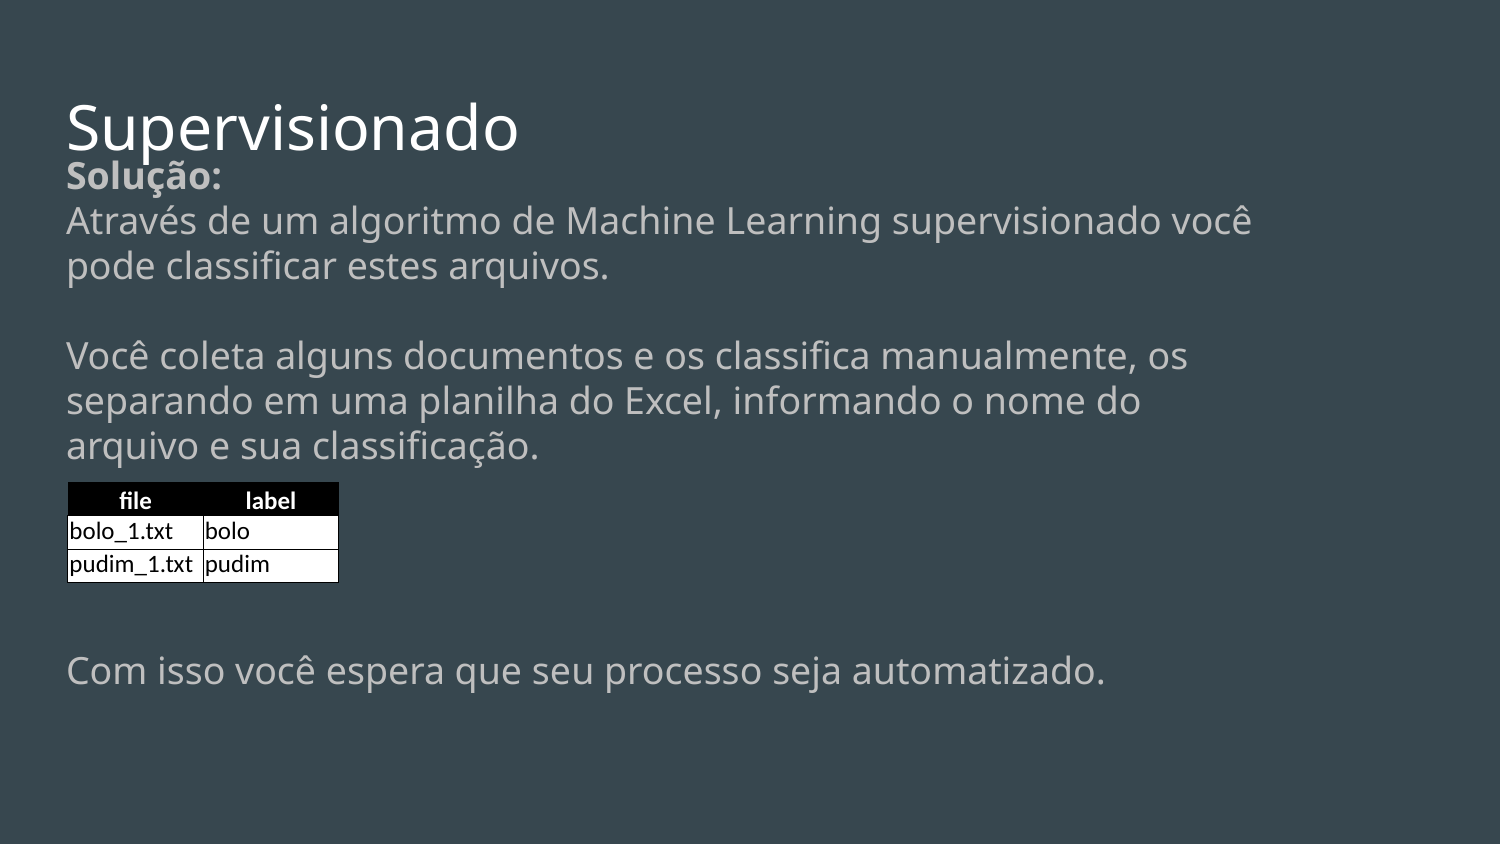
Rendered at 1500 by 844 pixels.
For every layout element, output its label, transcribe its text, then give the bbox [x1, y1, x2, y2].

table_cell pudim [204, 550, 338, 582]
table_cell bolo [204, 516, 338, 549]
table_header label [203, 482, 339, 515]
table_cell pudim_1.txt [68, 550, 203, 582]
table_header file [68, 482, 203, 515]
text_box Solução: Através de um algoritmo de Machine Learning supervisionado você pode classificar estes arquivos. Você coleta alguns documentos e os classifica manualmente, os separando em uma planilha do Excel, informando o nome do arquivo e sua classificação. Com isso você espera que seu processo seja automatizado. [51, 219, 1275, 625]
table_cell bolo_1.txt [68, 516, 203, 549]
title Supervisionado [51, 72, 1449, 167]
